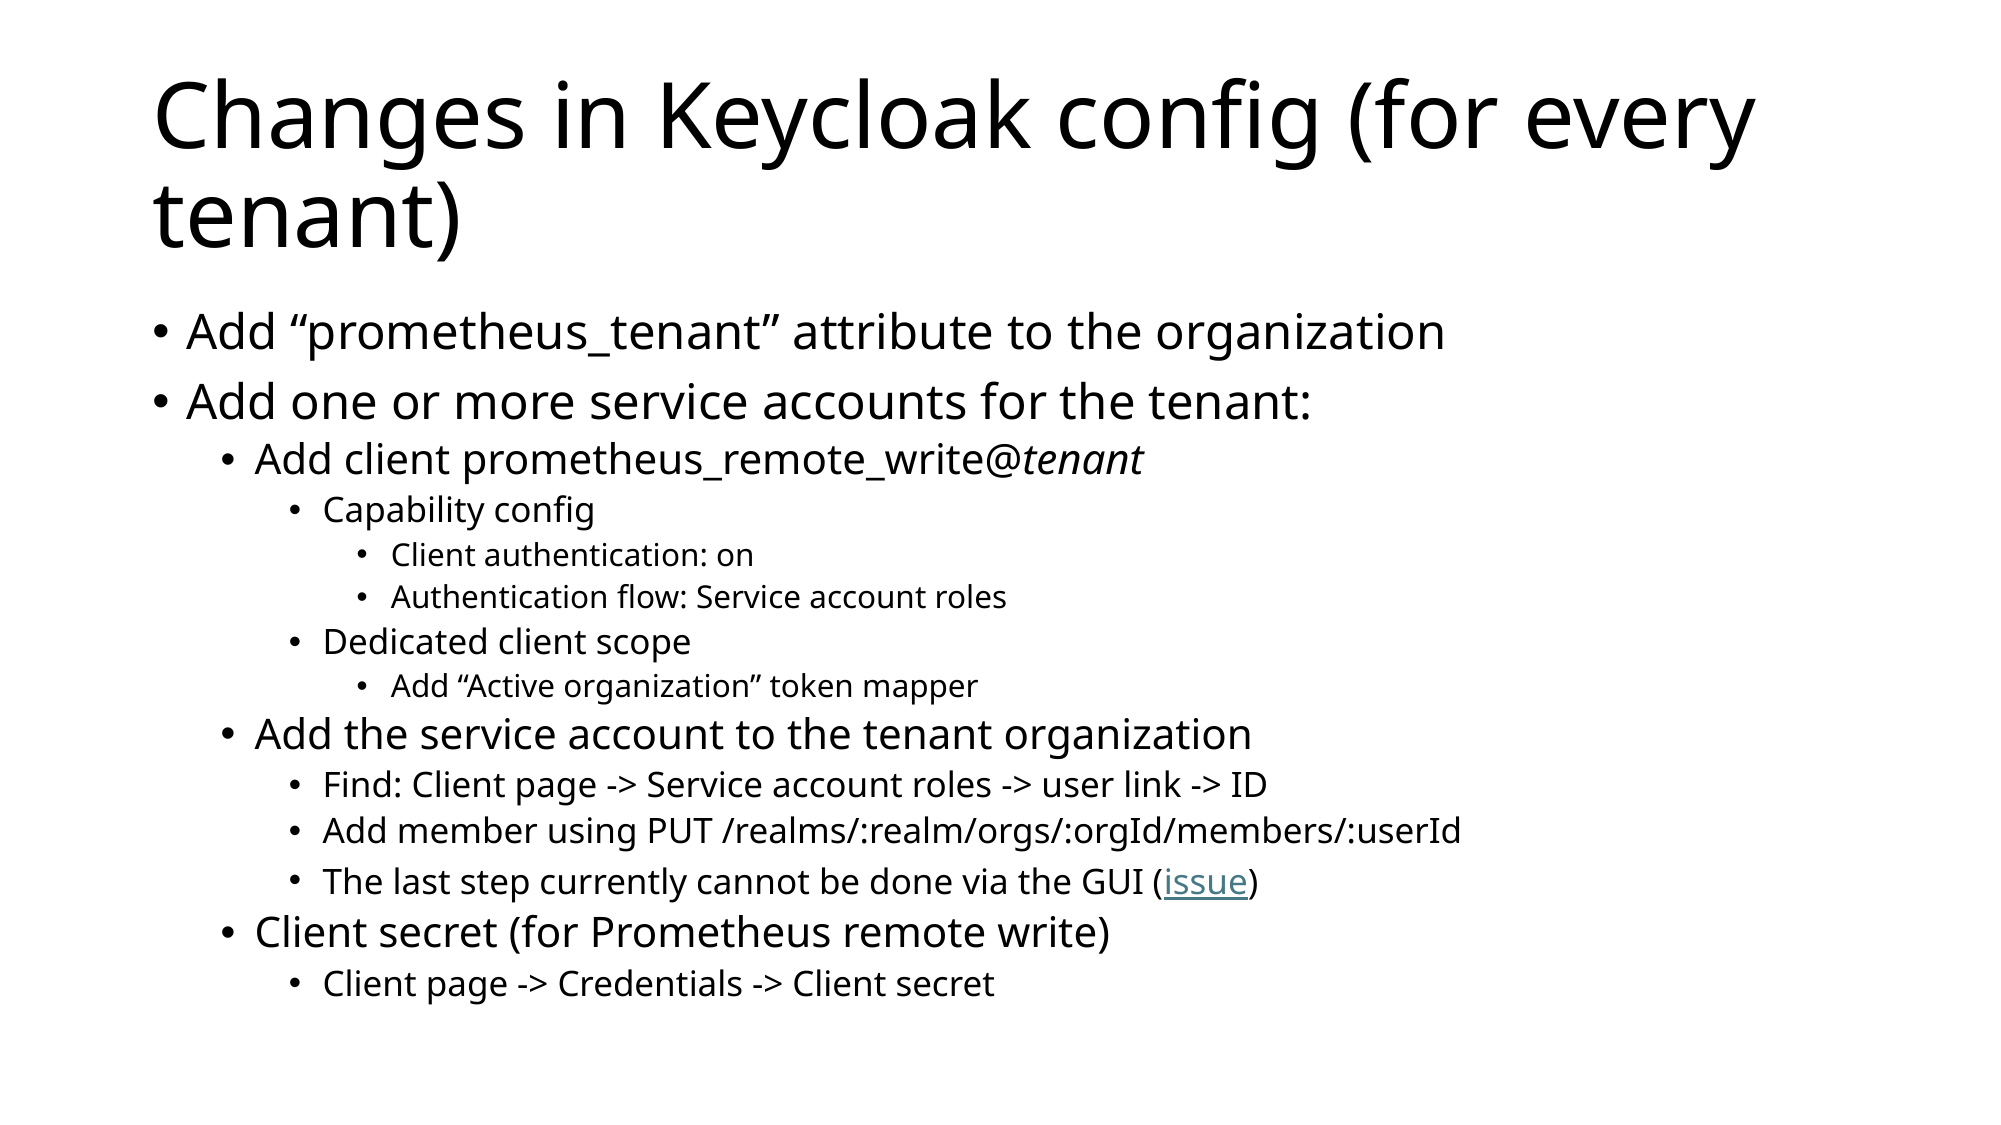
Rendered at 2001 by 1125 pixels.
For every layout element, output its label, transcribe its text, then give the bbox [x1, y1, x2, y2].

title Changes in Keycloak config (for every tenant) [137, 59, 1863, 278]
list Add “prometheus_tenant” attribute to the organization Add one or more service accounts for the tenant: Add client prometheus_remote_write@tenant Capability config Client authentication: on Authentication flow: Service account roles Dedicated client scope Add “Active organization” token mapper Add the service account to the tenant organization Find: Client page -> Service account roles -> user link -> ID Add member using PUT /realms/:realm/orgs/:orgId/members/:userId The last step currently cannot be done via the GUI (issue) Client secret (for Prometheus remote write) Client page -> Credentials -> Client secret [137, 299, 1863, 1014]
